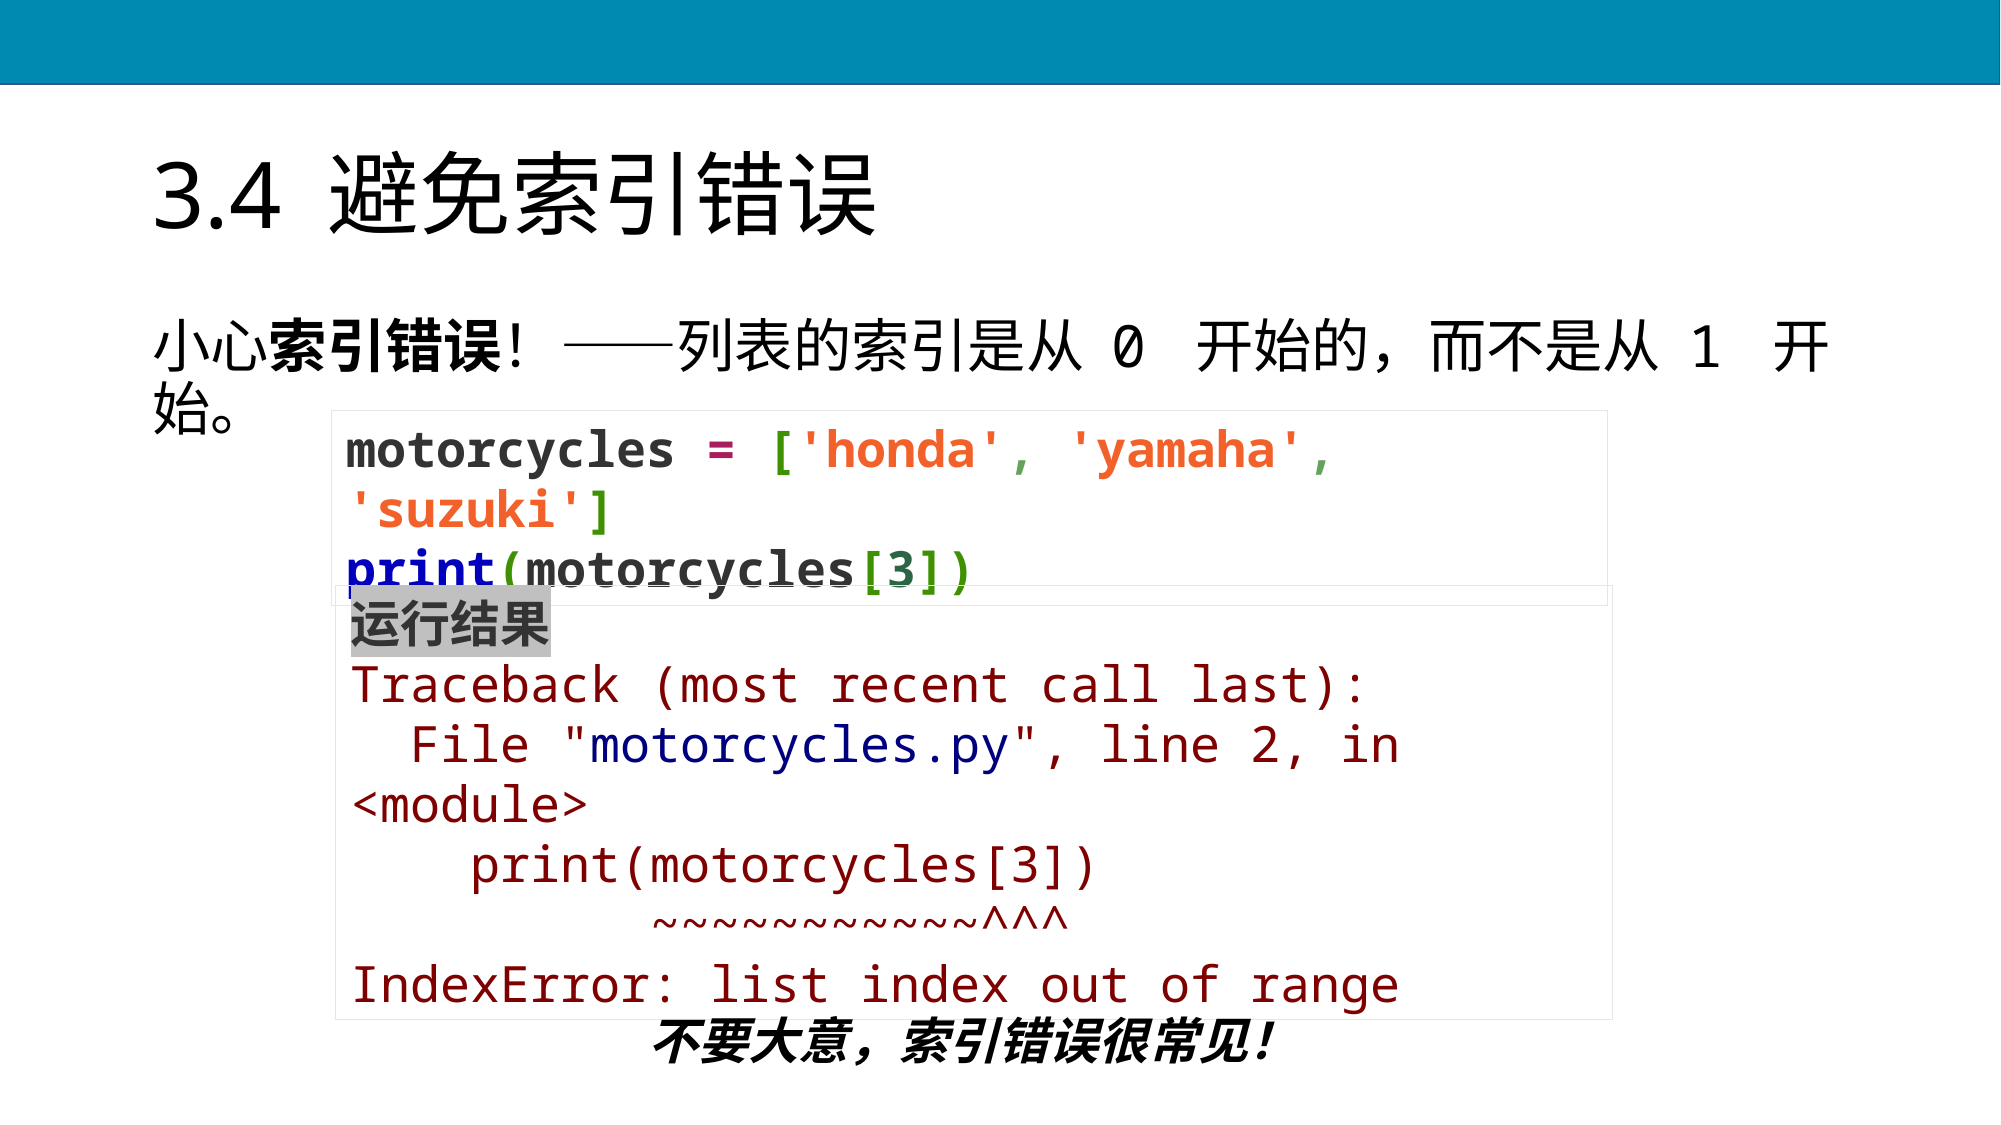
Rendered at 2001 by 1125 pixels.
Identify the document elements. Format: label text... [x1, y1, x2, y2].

title 3.4 避免索引错误 [137, 115, 1863, 282]
text_box 运行结果 Traceback (most recent call last): File "motorcycles.py", line 2, in <module> print(motorcycles[3]) ~~~~~~~~~~~^^^ IndexError: list index out of range [335, 585, 1613, 1020]
list 小心索引错误！——列表的索引是从 0 开始的，而不是从 1 开始。 [137, 310, 1863, 1024]
text_box motorcycles = ['honda', 'yamaha', 'suzuki'] print(motorcycles[3]) [331, 410, 1608, 606]
text_box 不要大意，索引错误很常见！ [633, 1002, 1315, 1077]
